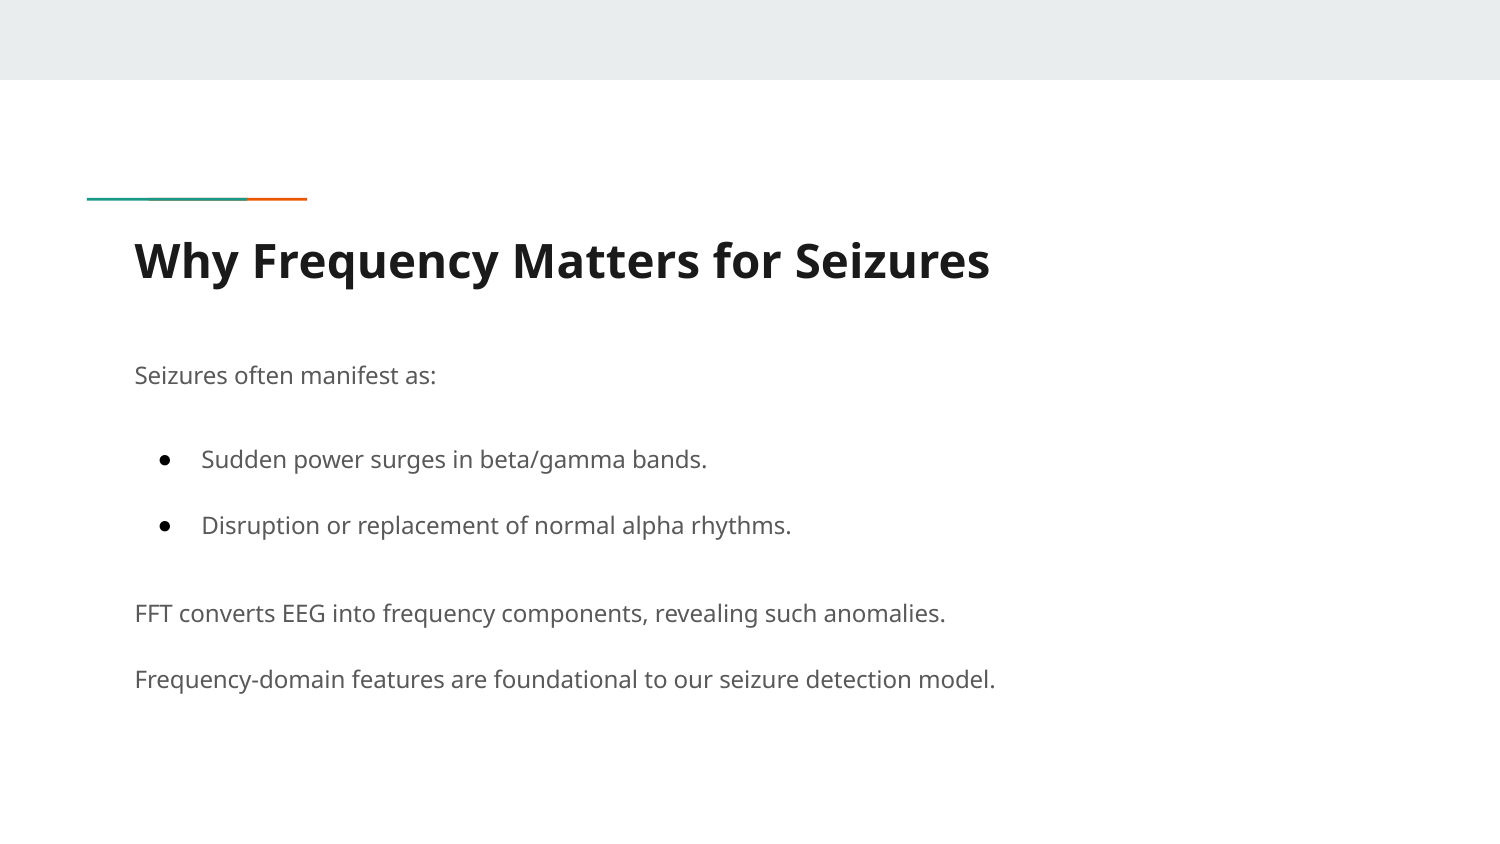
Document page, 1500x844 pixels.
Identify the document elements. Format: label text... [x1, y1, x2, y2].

title Why Frequency Matters for Seizures [119, 216, 1381, 305]
list Seizures often manifest as: Sudden power surges in beta/gamma bands. Disruption or replacement of normal alpha rhythms. FFT converts EEG into frequency components, revealing such anomalies. Frequency-domain features are foundational to our seizure detection model. [119, 341, 1381, 712]
